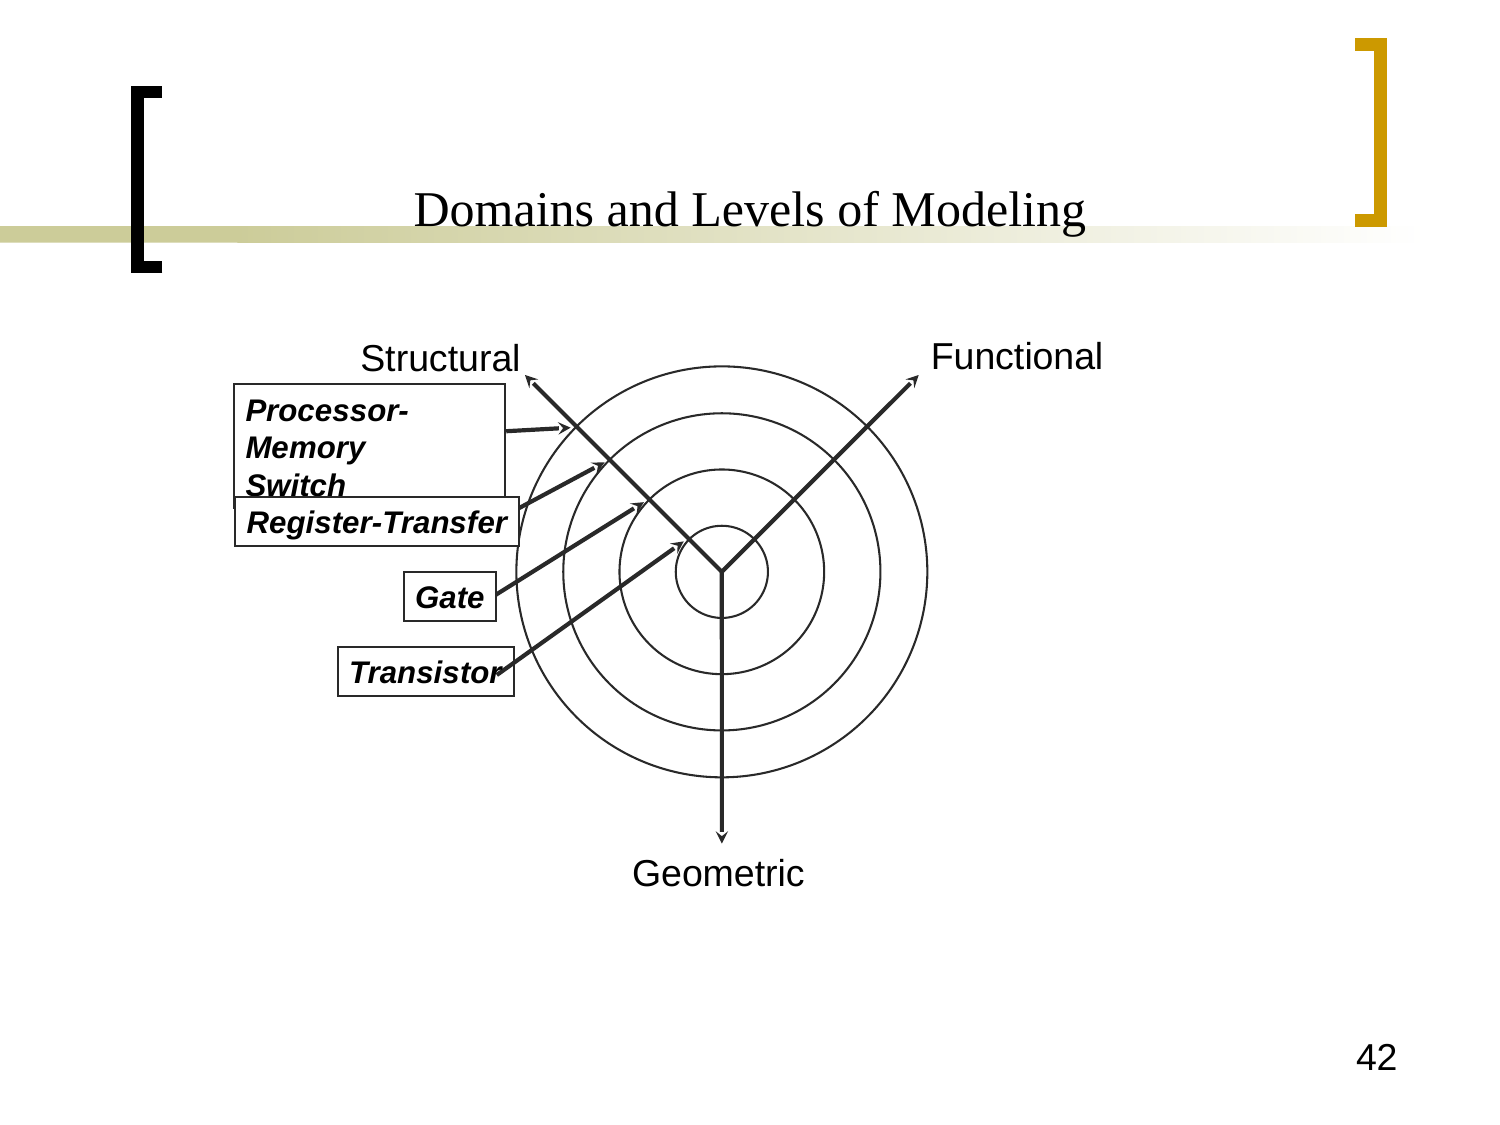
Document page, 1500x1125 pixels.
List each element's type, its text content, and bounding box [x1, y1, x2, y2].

text_box Geometric [620, 843, 817, 901]
text_box Processor-Memory Switch [234, 384, 505, 508]
text_box Domains and Levels of Modeling [271, 159, 1229, 254]
text_box [557, 422, 571, 435]
text_box [675, 525, 768, 618]
text_box Transistor [337, 646, 514, 696]
slide_number 42 [1100, 1025, 1413, 1100]
text_box Register-Transfer [235, 496, 520, 546]
text_box [619, 469, 825, 675]
text_box Structural [349, 328, 533, 385]
text_box [516, 366, 928, 778]
text_box [563, 413, 881, 731]
text_box [905, 375, 919, 389]
text_box [715, 831, 729, 843]
text_box Functional [919, 326, 1115, 383]
text_box [670, 541, 684, 554]
text_box [590, 462, 605, 474]
text_box Gate [403, 571, 497, 621]
text_box [630, 502, 644, 514]
